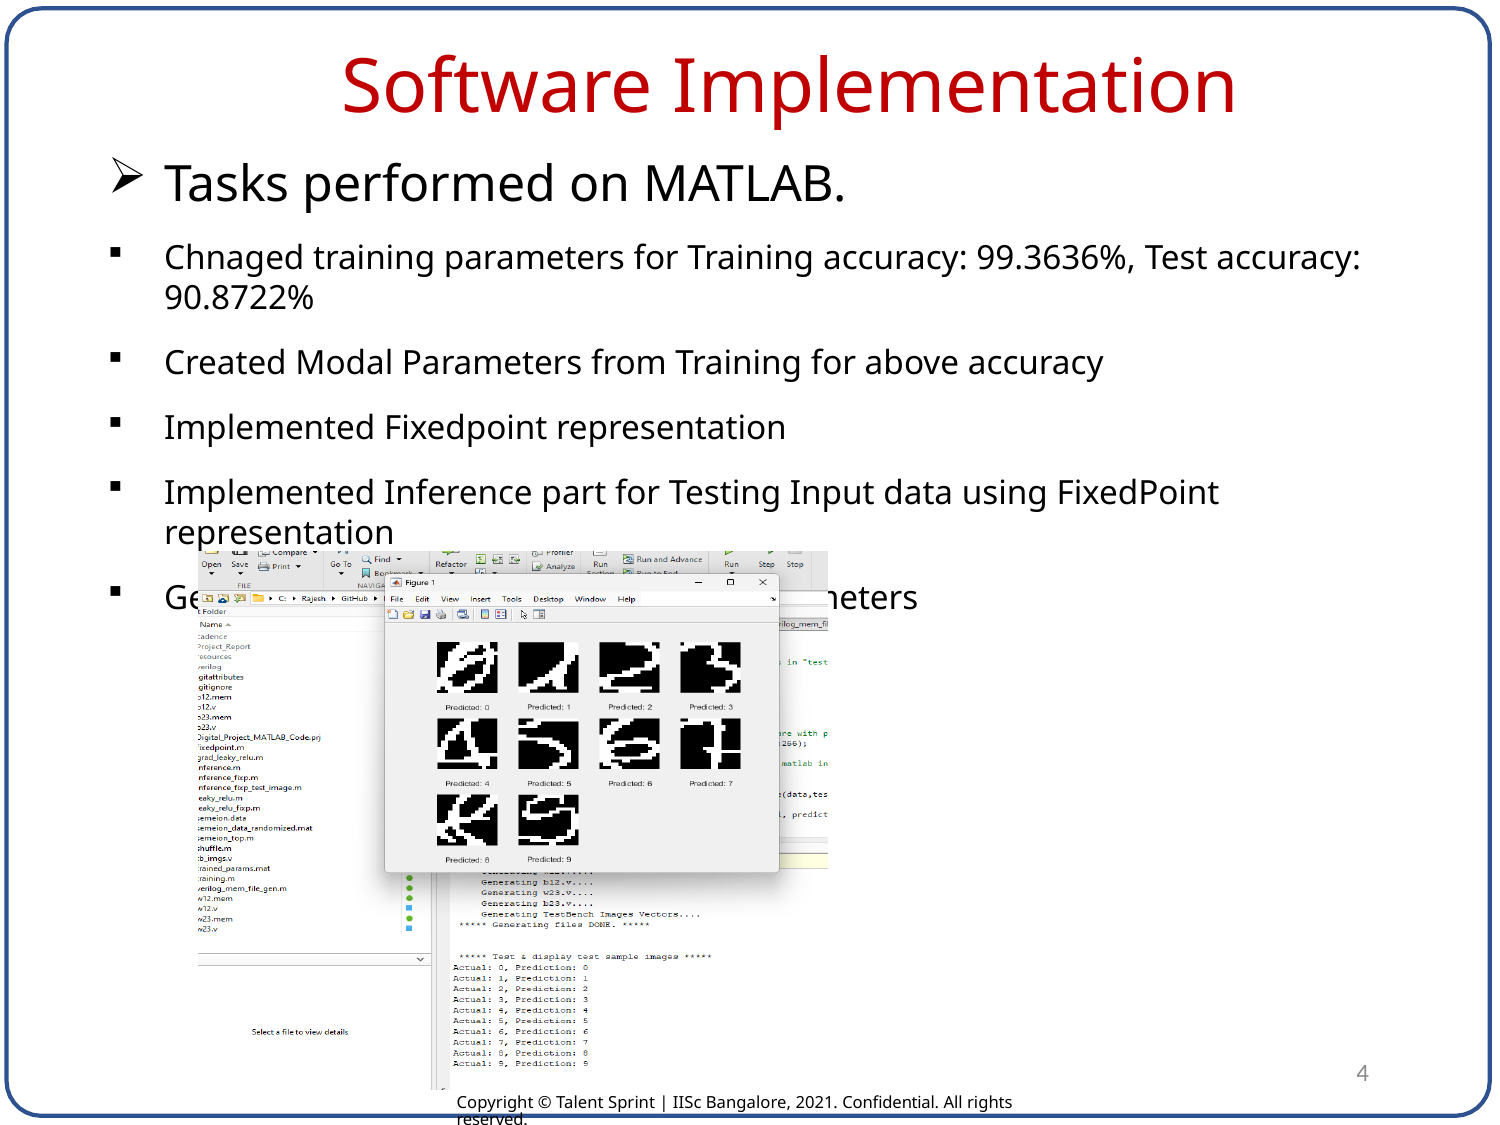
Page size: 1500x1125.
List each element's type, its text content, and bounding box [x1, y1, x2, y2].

title Software Implementation [171, 35, 1329, 124]
footer Copyright © Talent Sprint | IISc Bangalore, 2021. Confidential. All rights reserved. [454, 1093, 1021, 1125]
slide_number 4 [1350, 1060, 1391, 1125]
picture [197, 551, 828, 1090]
text_box Tasks performed on MATLAB. Chnaged training parameters for Training accuracy: 99.3636%, Test accuracy: 90.8722% Created Modal Parameters from Training for above accuracy Implemented Fixedpoint representation Implemented Inference part for Testing Input data using FixedPoint representation Generation of Verilog files for Modal Parameters [105, 124, 1391, 681]
